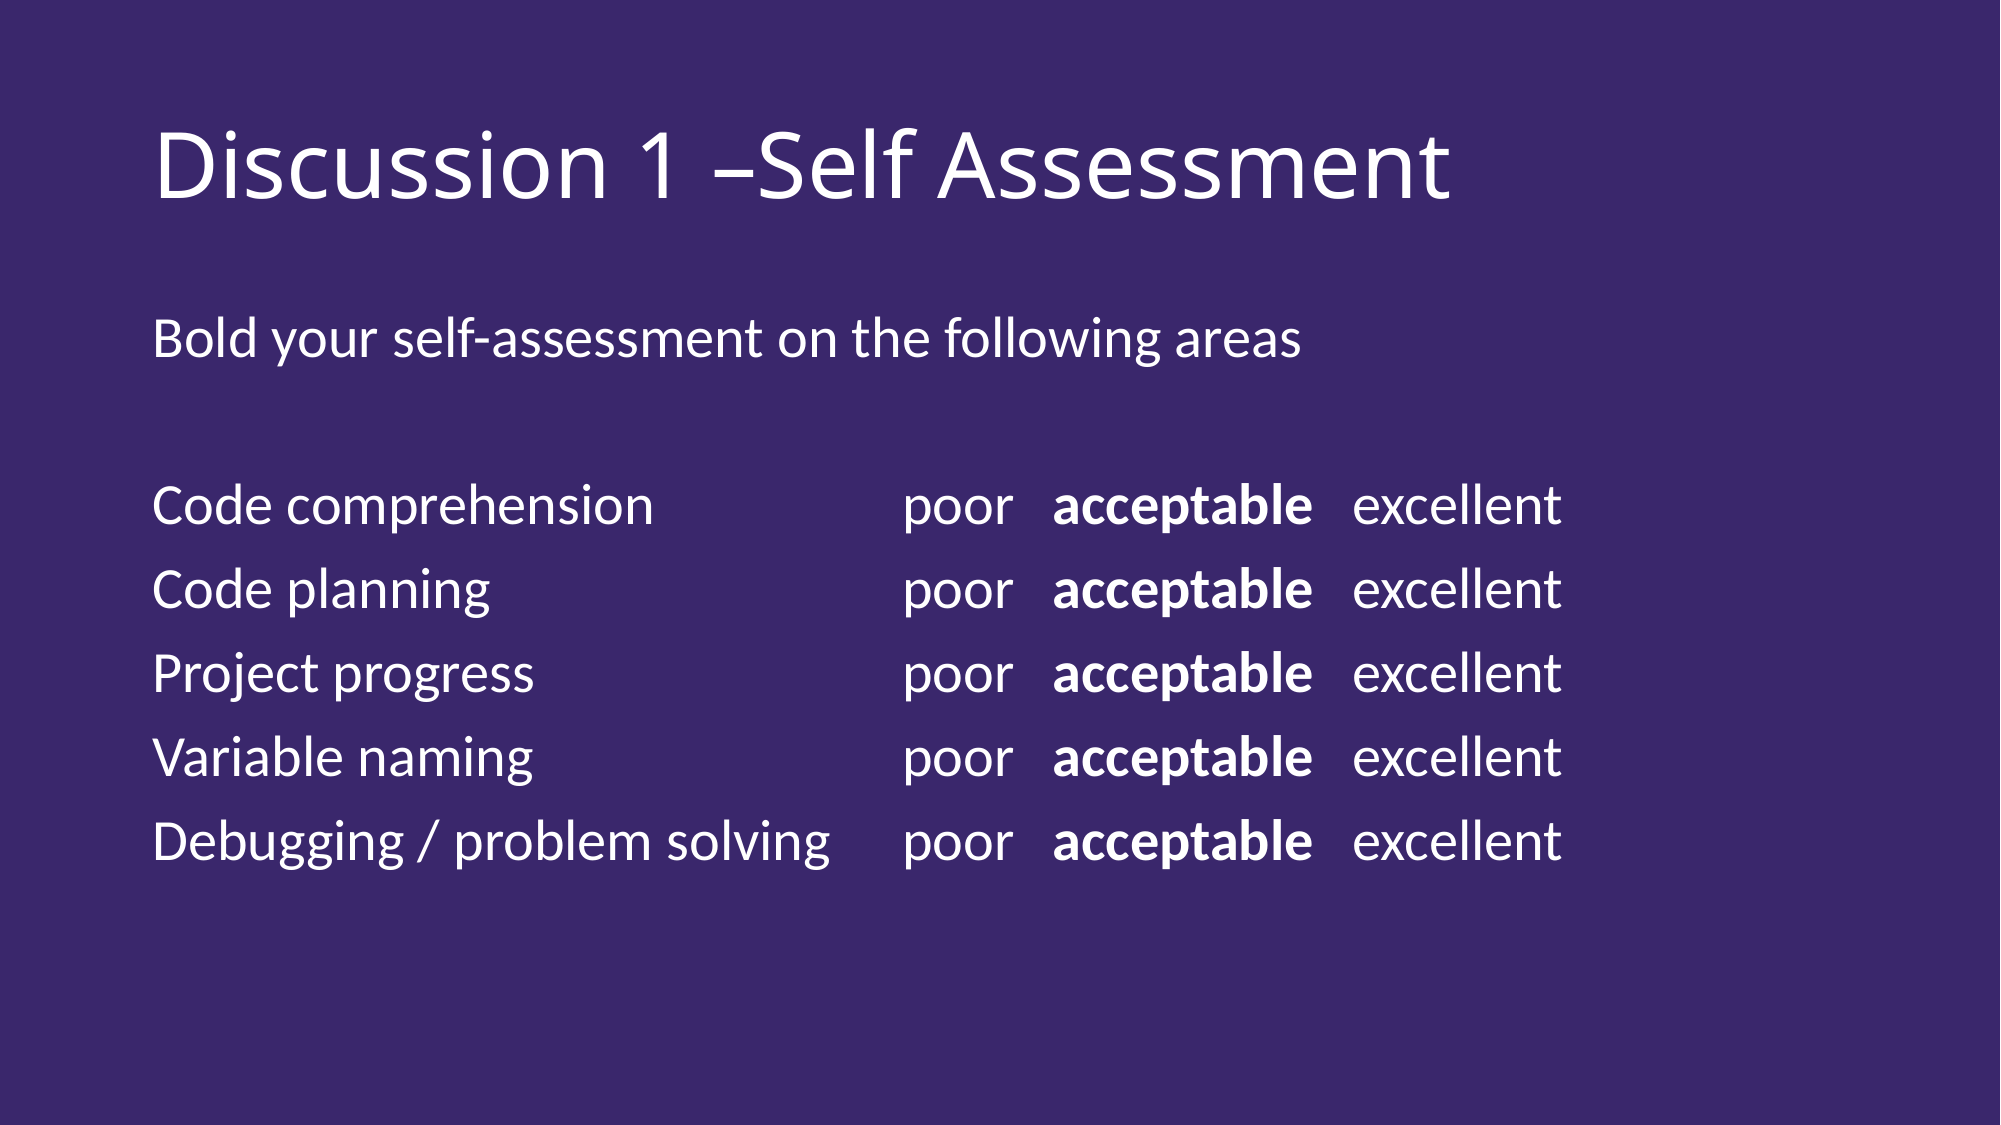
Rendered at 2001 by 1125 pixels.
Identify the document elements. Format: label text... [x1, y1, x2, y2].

text_box Bold your self-assessment on the following areas Code comprehension poor acceptable excellent Code planning poor acceptable excellent Project progress poor acceptable excellent Variable naming poor acceptable excellent Debugging / problem solving poor acceptable excellent [137, 299, 1863, 1014]
text_box Discussion 1 –Self Assessment [137, 59, 1863, 278]
